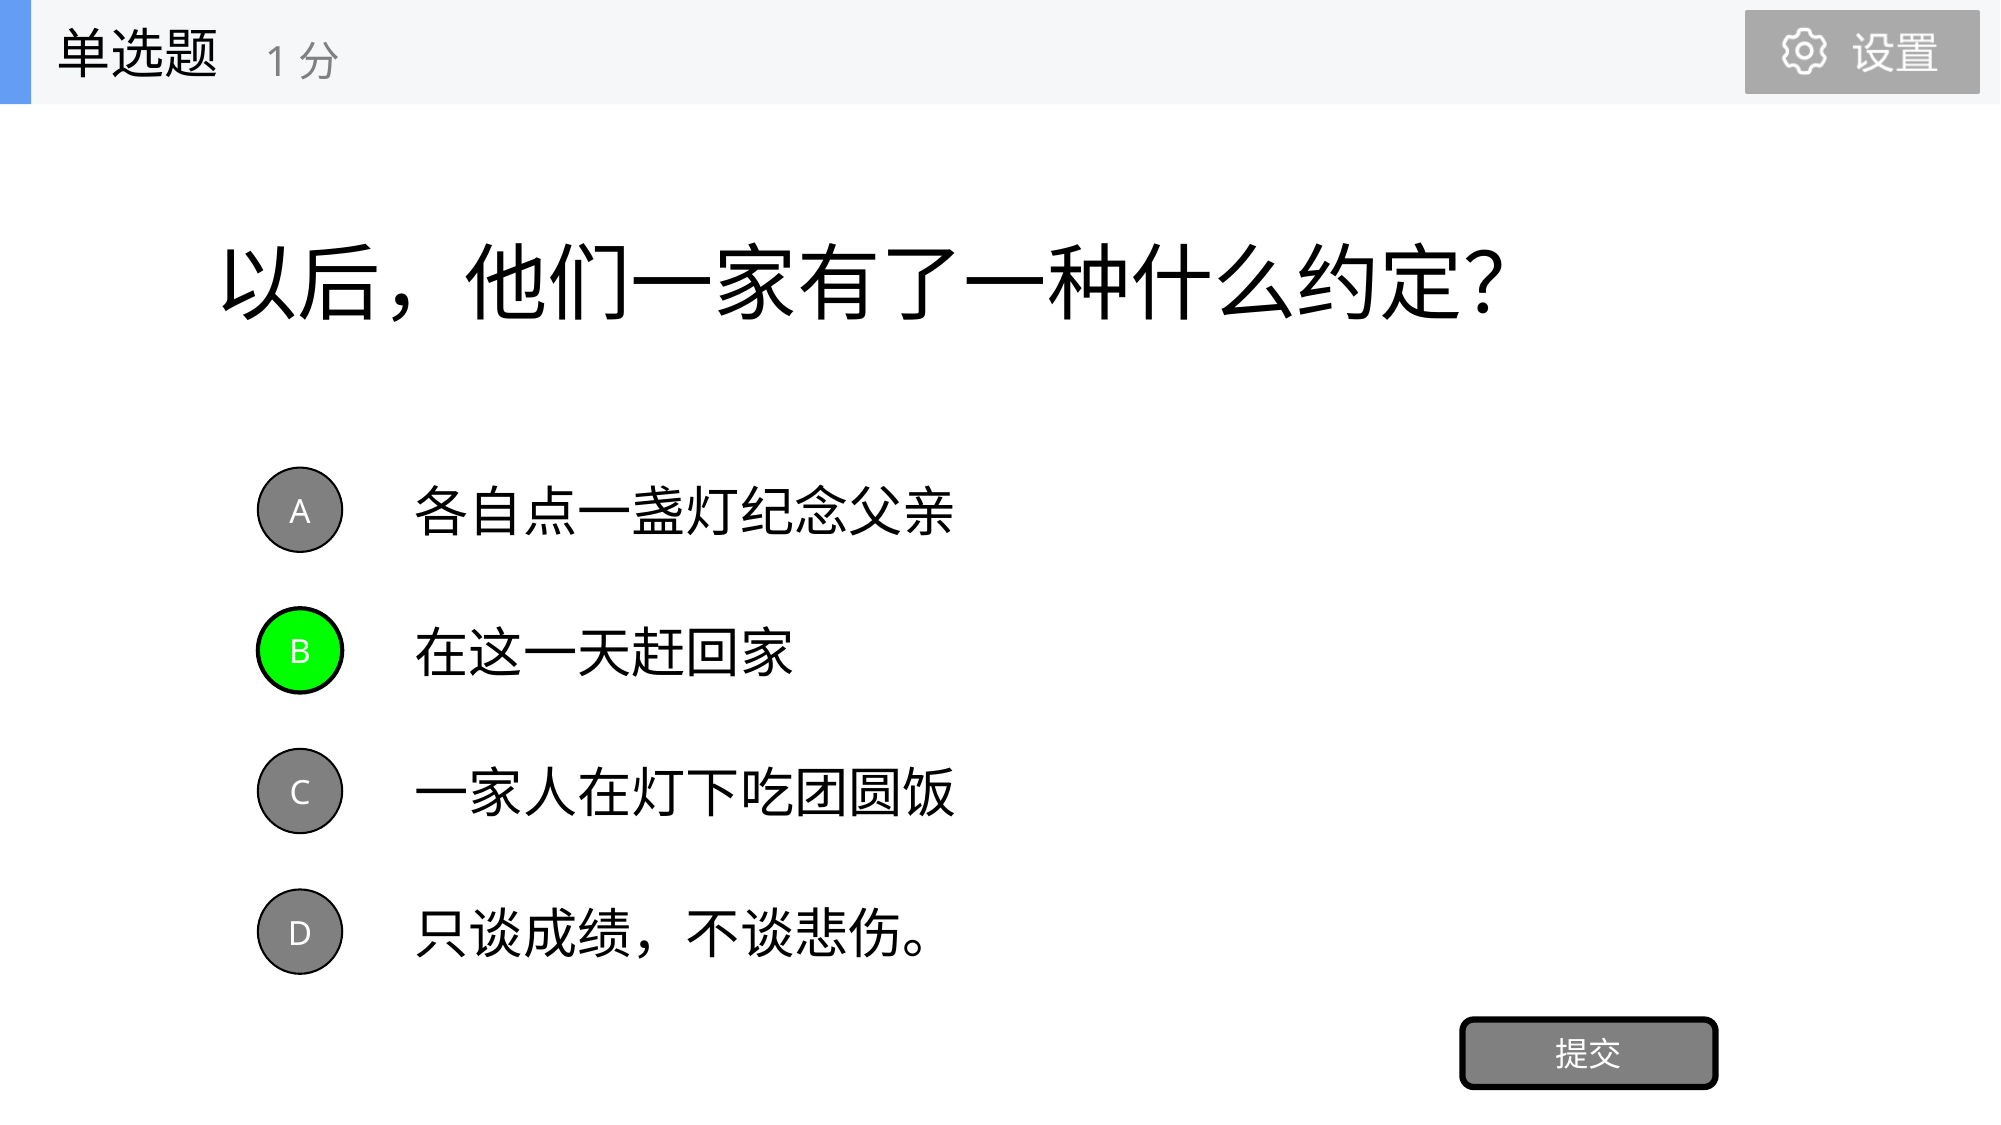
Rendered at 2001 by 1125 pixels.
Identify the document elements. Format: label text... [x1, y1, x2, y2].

text_box 在这一天赶回家 [399, 597, 1800, 703]
text_box 以后，他们一家有了一种什么约定？ [200, 105, 1800, 456]
text_box 提交 [1461, 1018, 1717, 1089]
text_box 各自点一盏灯纪念父亲 [399, 456, 1800, 563]
text_box C [256, 747, 344, 835]
text_box 只谈成绩，不谈悲伤。 [399, 878, 1800, 985]
text_box A [256, 466, 344, 553]
text_box D [256, 888, 344, 975]
text_box 一家人在灯下吃团圆饭 [399, 738, 1800, 844]
text_box B [256, 607, 344, 694]
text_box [0, 0, 2000, 105]
picture [1745, 10, 1980, 94]
